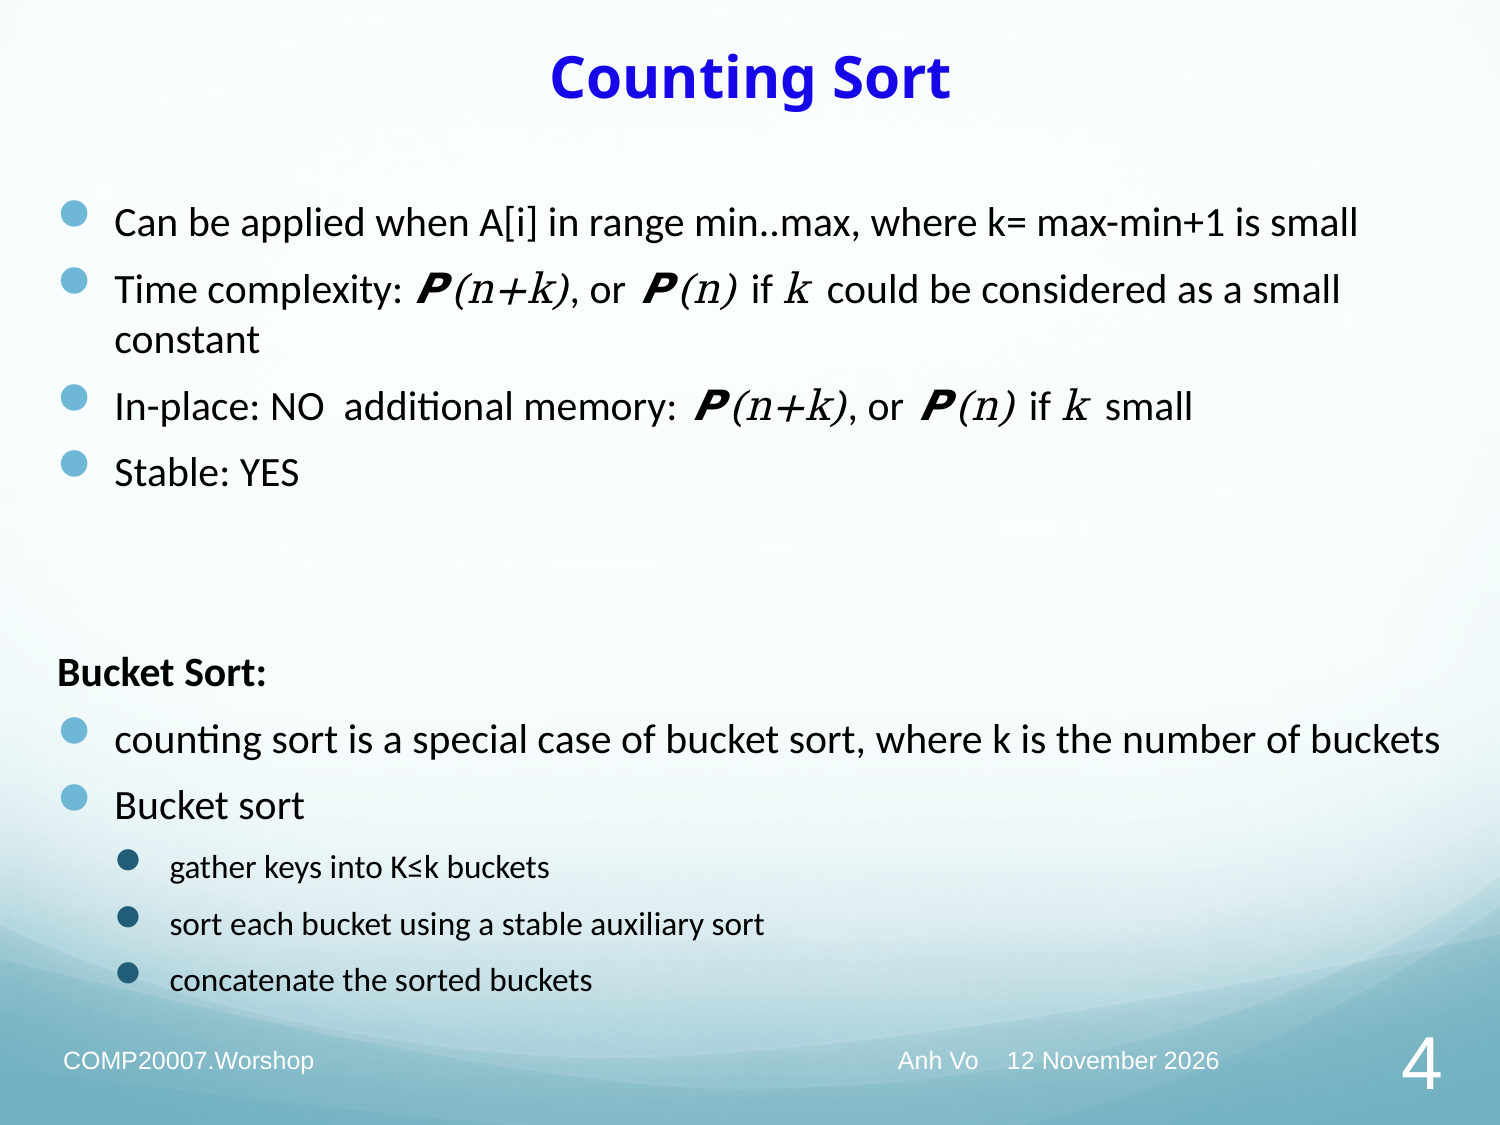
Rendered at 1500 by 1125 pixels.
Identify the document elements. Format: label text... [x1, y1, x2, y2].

title Counting Sort [43, 17, 1459, 134]
list Can be applied when A[i] in range min..max, where k= max-min+1 is small Time complexity: 𝞠(n+k), or 𝞠(n) if k could be considered as a small constant In-place: NO additional memory: 𝞠(n+k), or 𝞠(n) if k small Stable: YES Bucket Sort: counting sort is a special case of bucket sort, where k is the number of buckets Bucket sort gather keys into K≤k buckets sort each bucket using a stable auxiliary sort concatenate the sorted buckets [41, 187, 1457, 1030]
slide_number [877, 1029, 1236, 1090]
footer COMP20007.Worshop [48, 1029, 843, 1090]
slide_number 4 [1295, 1029, 1459, 1090]
